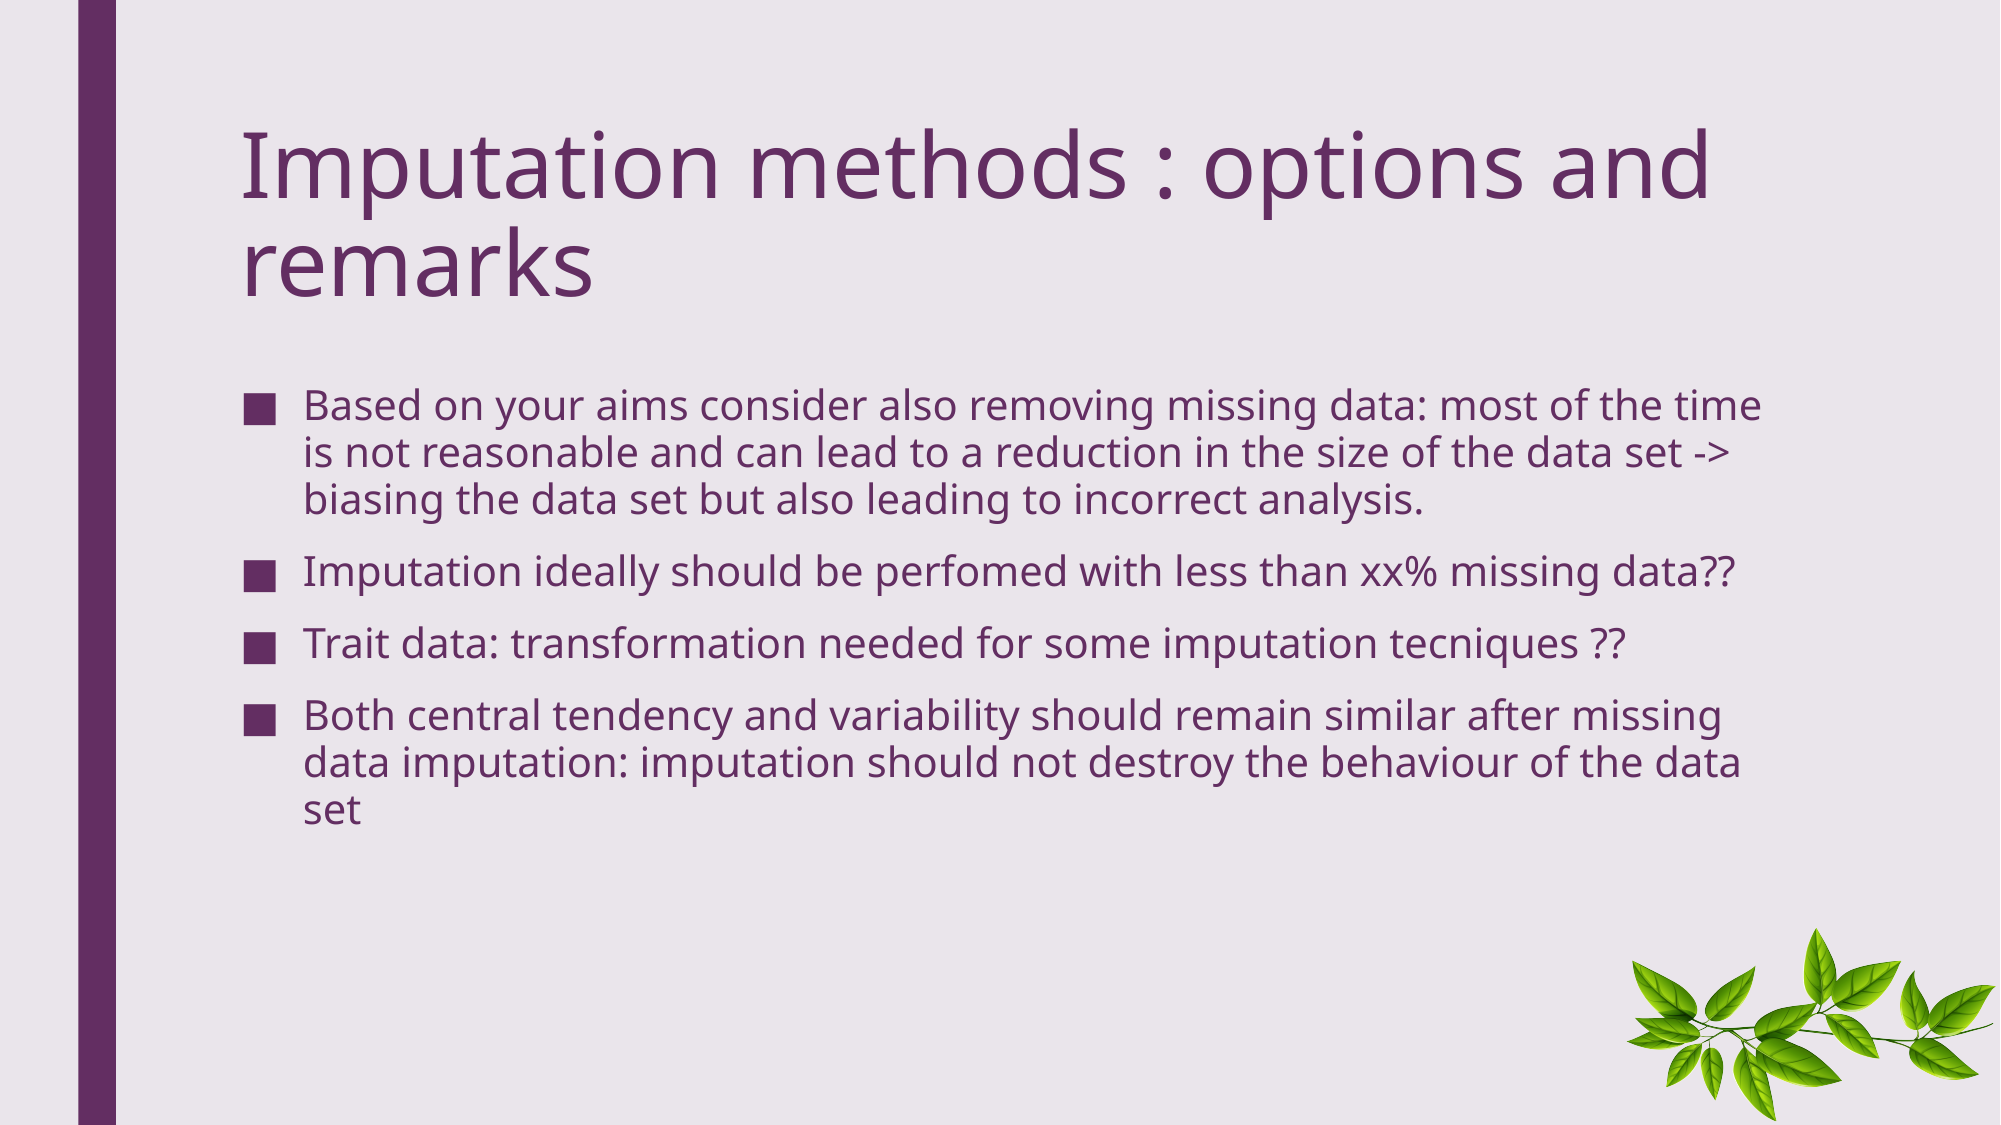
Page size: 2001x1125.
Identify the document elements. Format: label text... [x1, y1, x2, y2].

list Based on your aims consider also removing missing data: most of the time is not reasonable and can lead to a reduction in the size of the data set -> biasing the data set but also leading to incorrect analysis. Imputation ideally should be perfomed with less than xx% missing data?? Trait data: transformation needed for some imputation tecniques ?? Both central tendency and variability should remain similar after missing data imputation: imputation should not destroy the behaviour of the data set [225, 375, 1800, 963]
picture [1623, 923, 2000, 1125]
title Imputation methods : options and remarks [225, 112, 1800, 357]
